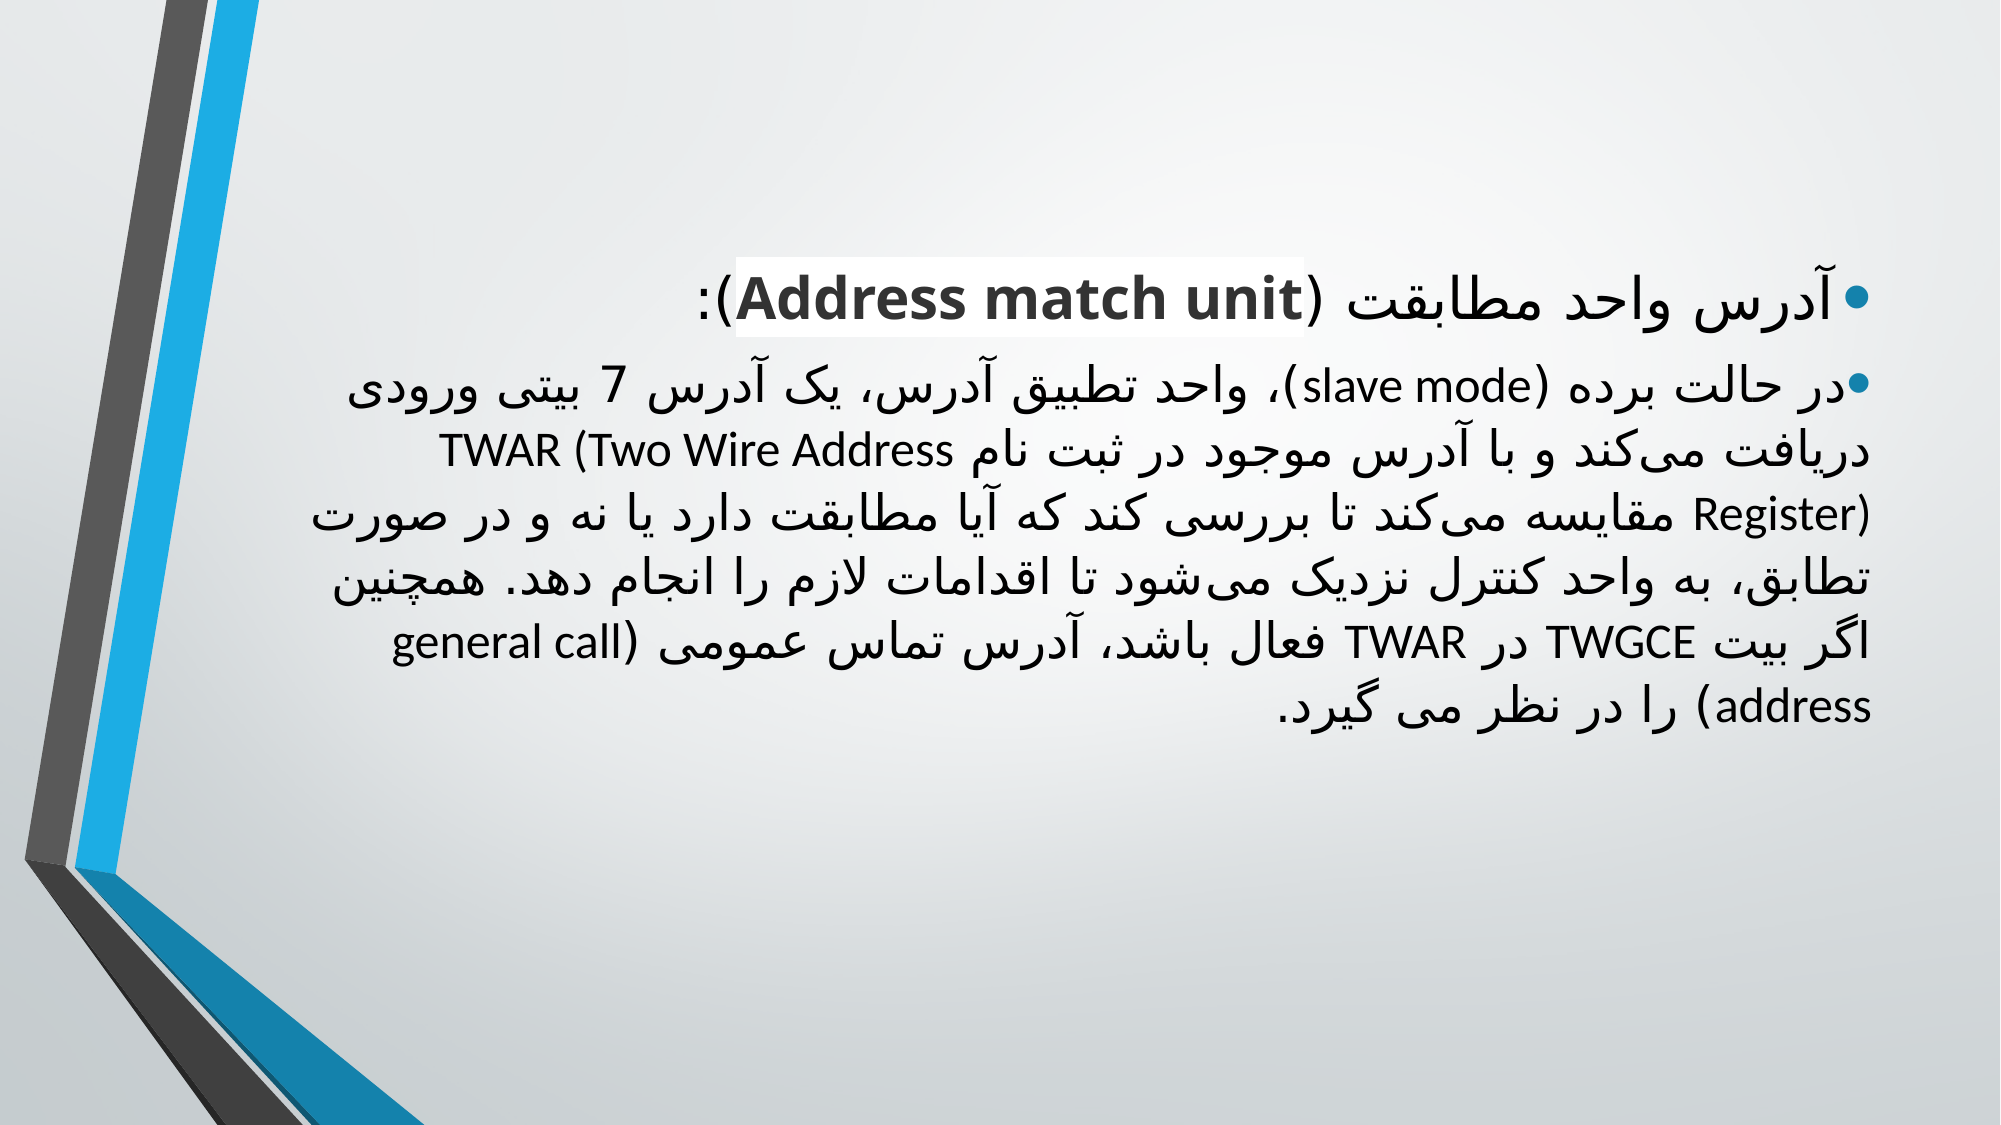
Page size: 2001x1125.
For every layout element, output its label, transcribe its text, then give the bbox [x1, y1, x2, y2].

list آدرس واحد مطابقت (Address match unit): در حالت برده (slave mode)، واحد تطبیق آدرس، یک آدرس 7 بیتی ورودی دریافت می‌کند و با آدرس موجود در ثبت نام TWAR (Two Wire Address Register) مقایسه می‌کند تا بررسی کند که آیا مطابقت دارد یا نه و در صورت تطابق، به واحد کنترل نزدیک می‌شود تا اقدامات لازم را انجام دهد. همچنین اگر بیت TWGCE در TWAR فعال باشد، آدرس تماس عمومی (general call address) را در نظر می گیرد. [243, 126, 1887, 950]
